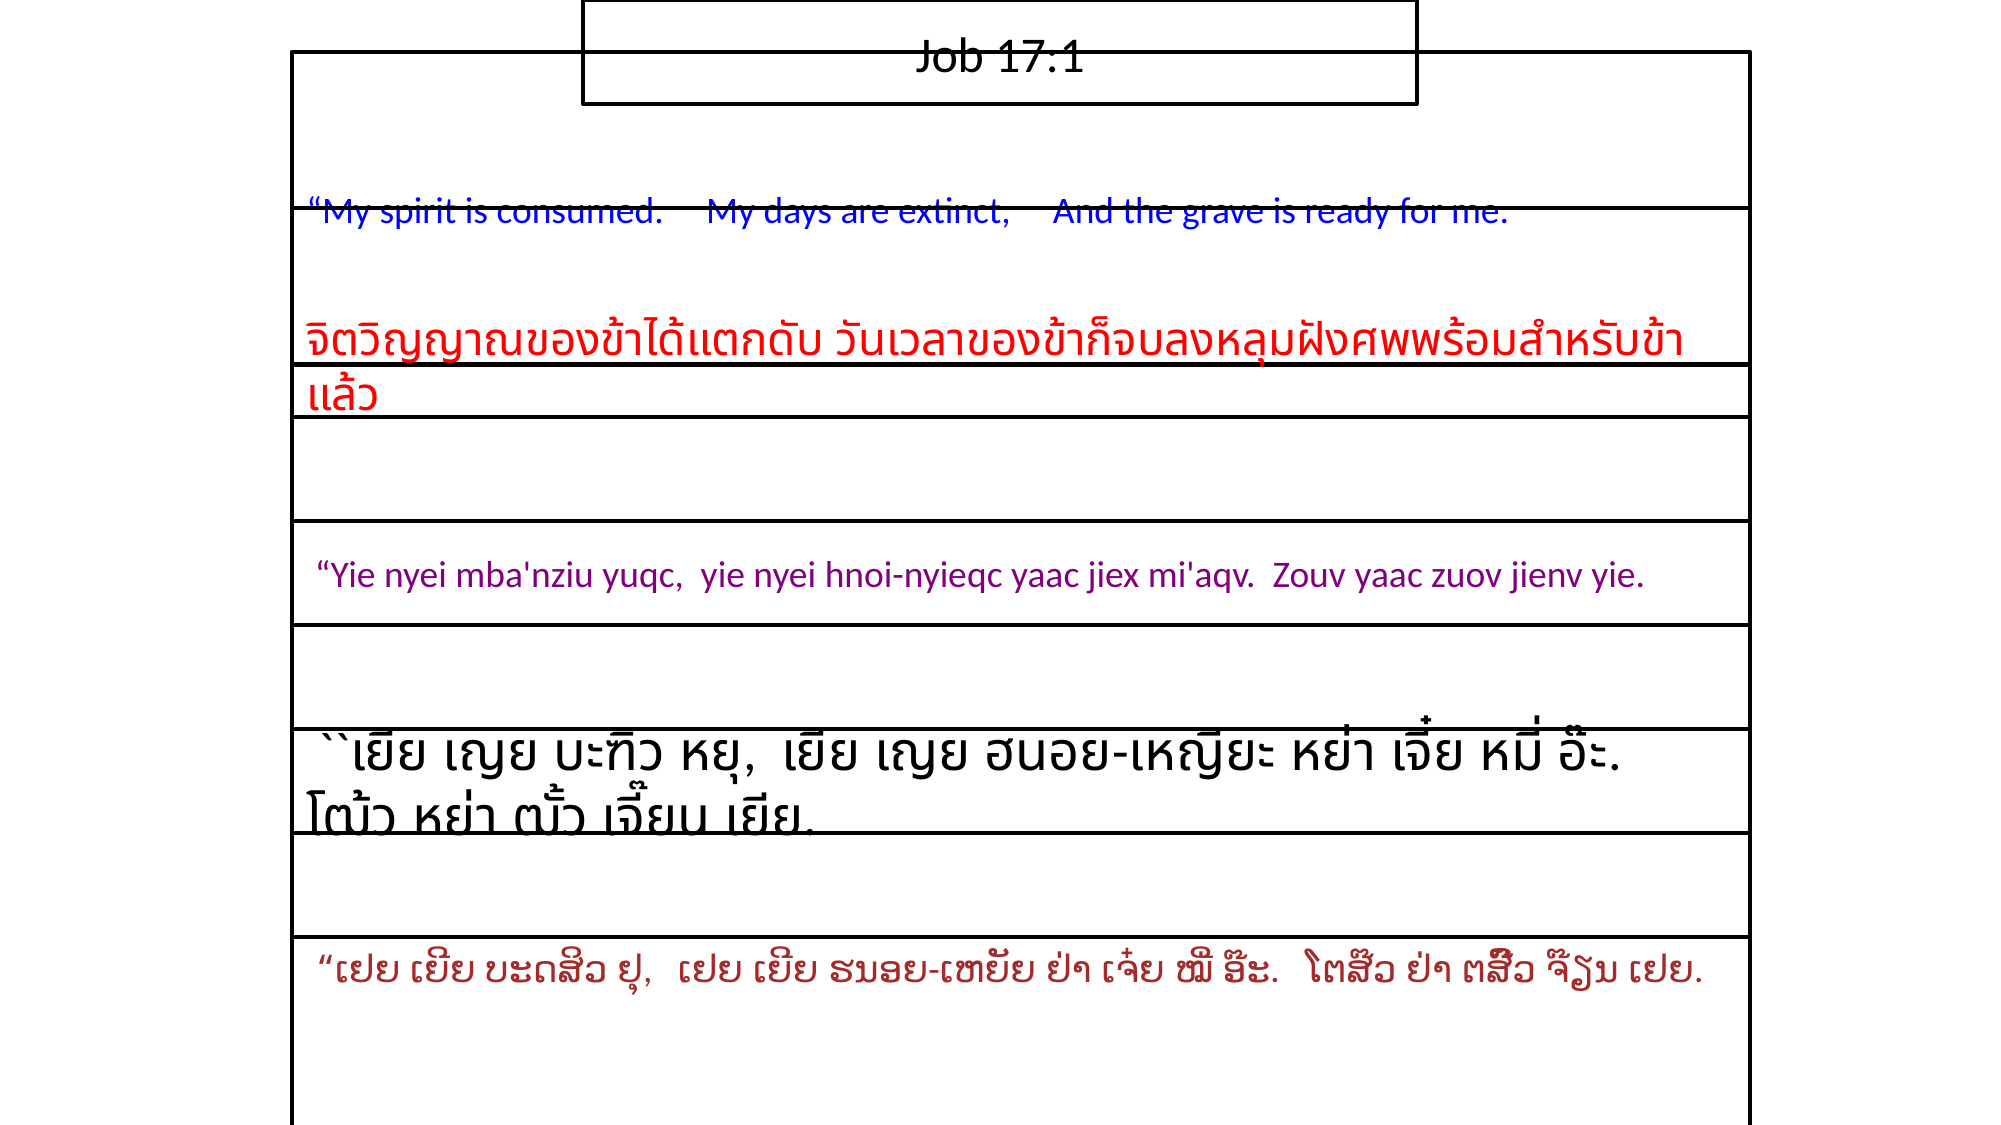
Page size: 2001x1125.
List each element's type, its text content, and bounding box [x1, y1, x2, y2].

text_box ``เยีย เญย บะฑิว หยุ, เยีย เญย ฮนอย-เหญียะ หย่า เจี๋ย หมี่ อ๊ะ. โฒ้ว หย่า ฒั้ว เจี๊ยน เยีย. [290, 623, 1752, 831]
text_box “Yie nyei mba'nziu yuqc, yie nyei hnoi-nyieqc yaac jiex mi'aqv. Zouv yaac zuov jienv yie. [290, 415, 1752, 623]
text_box Job 17:1 [581, 0, 1419, 50]
text_box “ເຢຍ ເຍີຍ ບະດສິວ ຢຸ, ເຢຍ ເຍີຍ ຮນອຍ-ເຫຍັຍ ຢ່າ ເຈ໋ຍ ໝີ່ ອ໊ະ. ໂຕສ໊ວ ຢ່າ ຕສົ໊ວ ຈ໊ຽນ ເຢຍ. [290, 831, 1752, 1125]
text_box จิต​วิญญาณ​ของ​ข้า​ได้​แตกดับ วัน​เวลา​ของ​ข้า​ก็​จบ​ลงหลุม​ฝัง​ศพ​พร้อม​สำหรับ​ข้า​แล้ว​ [290, 206, 1752, 415]
text_box “My spirit is consumed. My days are extinct, And the grave is ready for me. [290, 50, 1752, 206]
